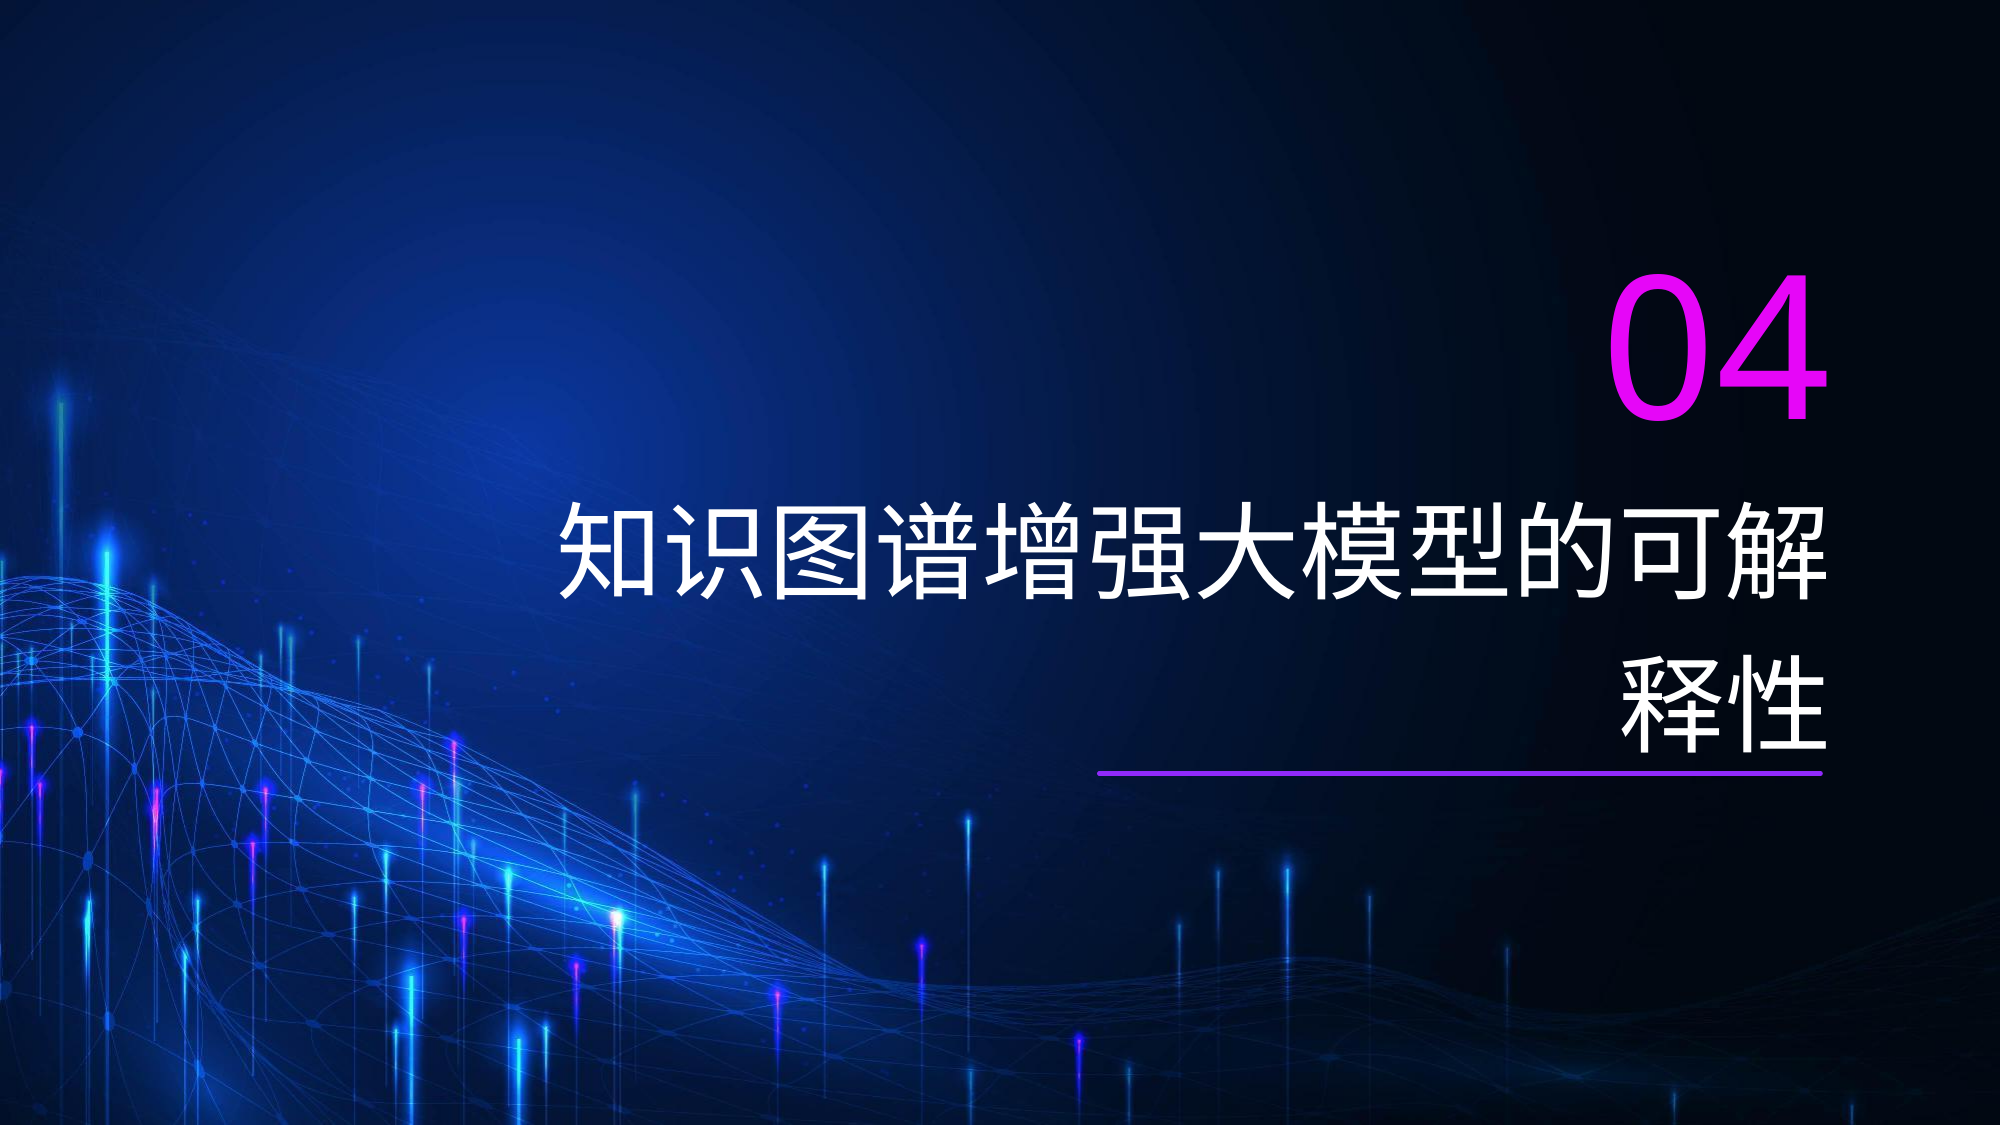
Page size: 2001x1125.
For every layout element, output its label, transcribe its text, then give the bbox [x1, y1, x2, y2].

picture [0, 0, 2000, 1125]
list 04 [1432, 181, 1846, 459]
title 知识图谱增强大模型的可解释性 [467, 459, 1847, 774]
